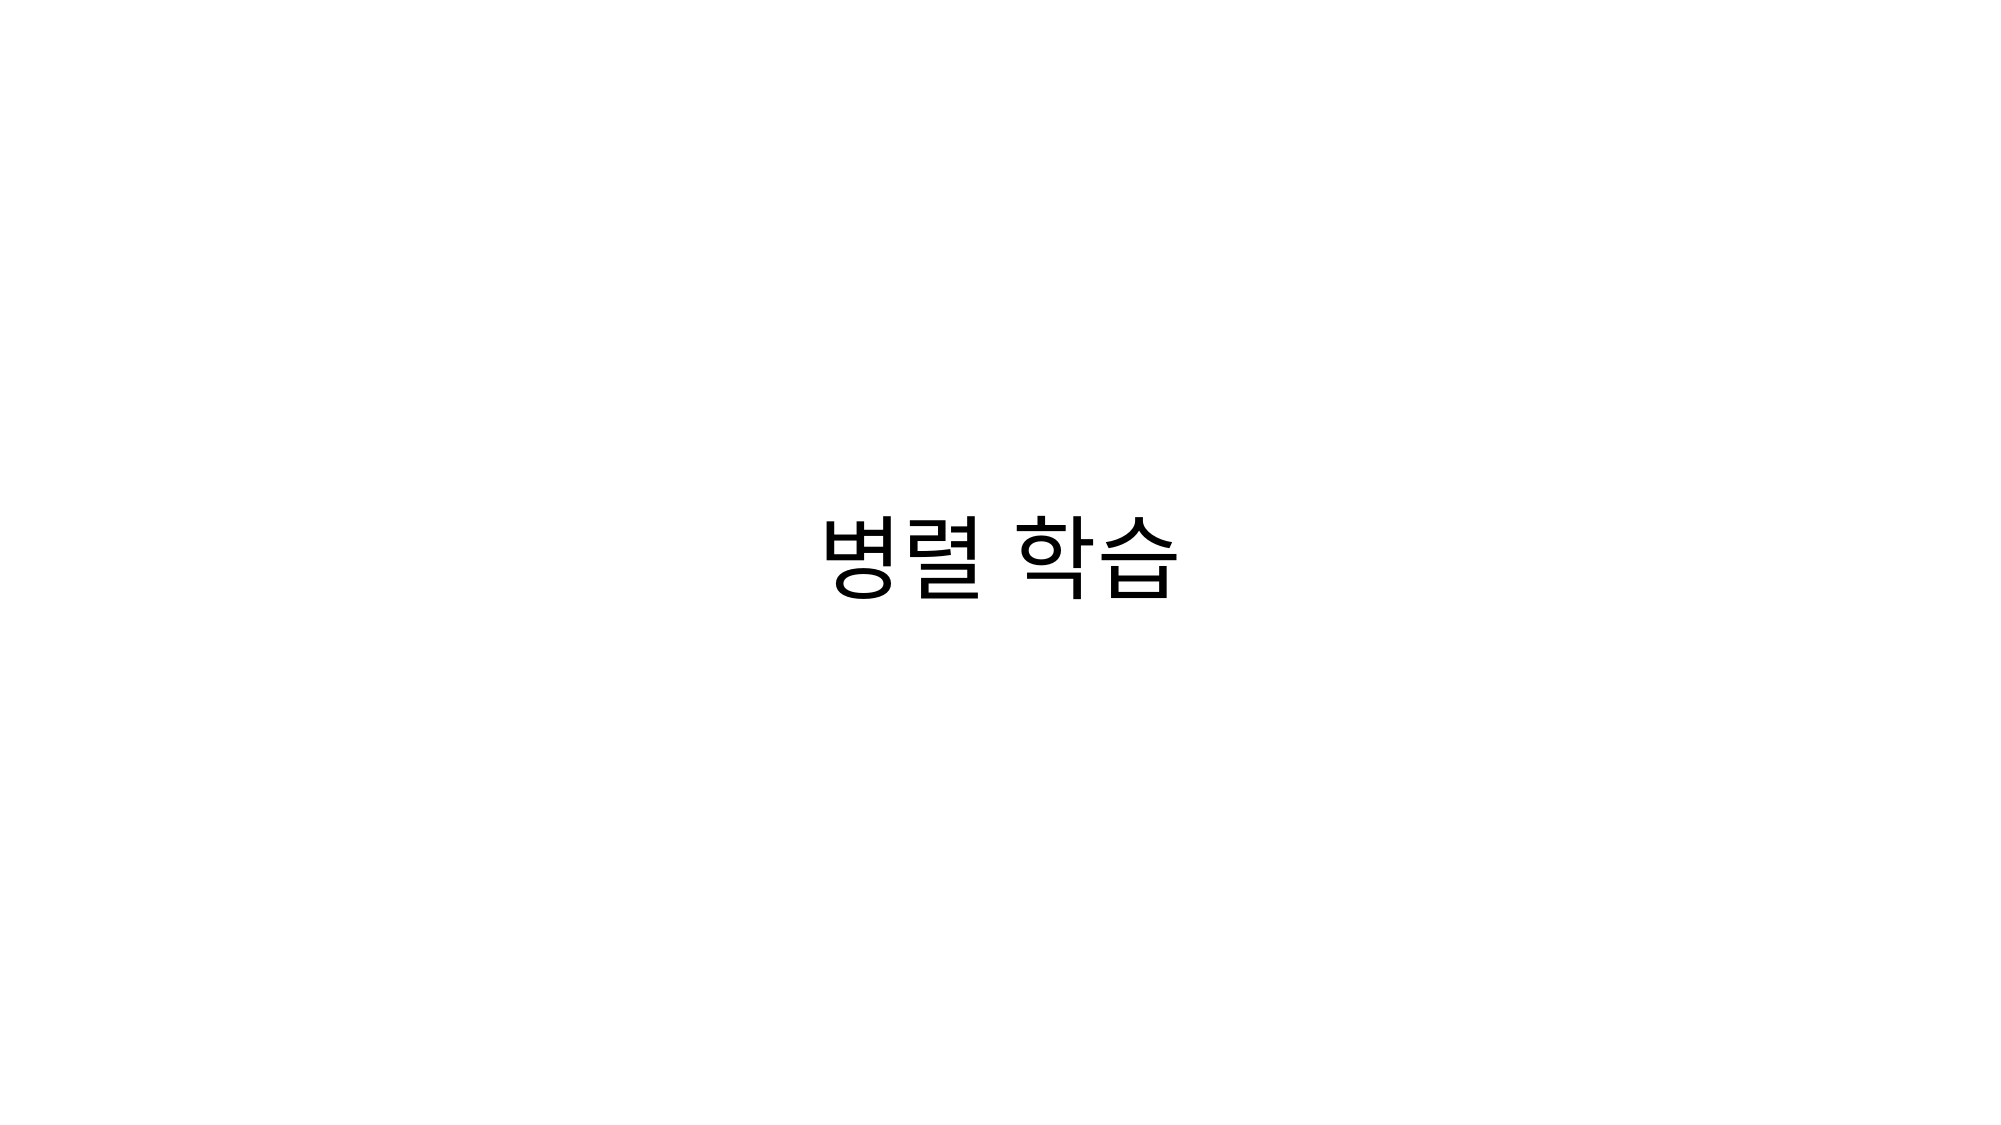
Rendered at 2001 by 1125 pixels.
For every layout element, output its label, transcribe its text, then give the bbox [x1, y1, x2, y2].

title 병렬 학습 [289, 505, 1711, 620]
